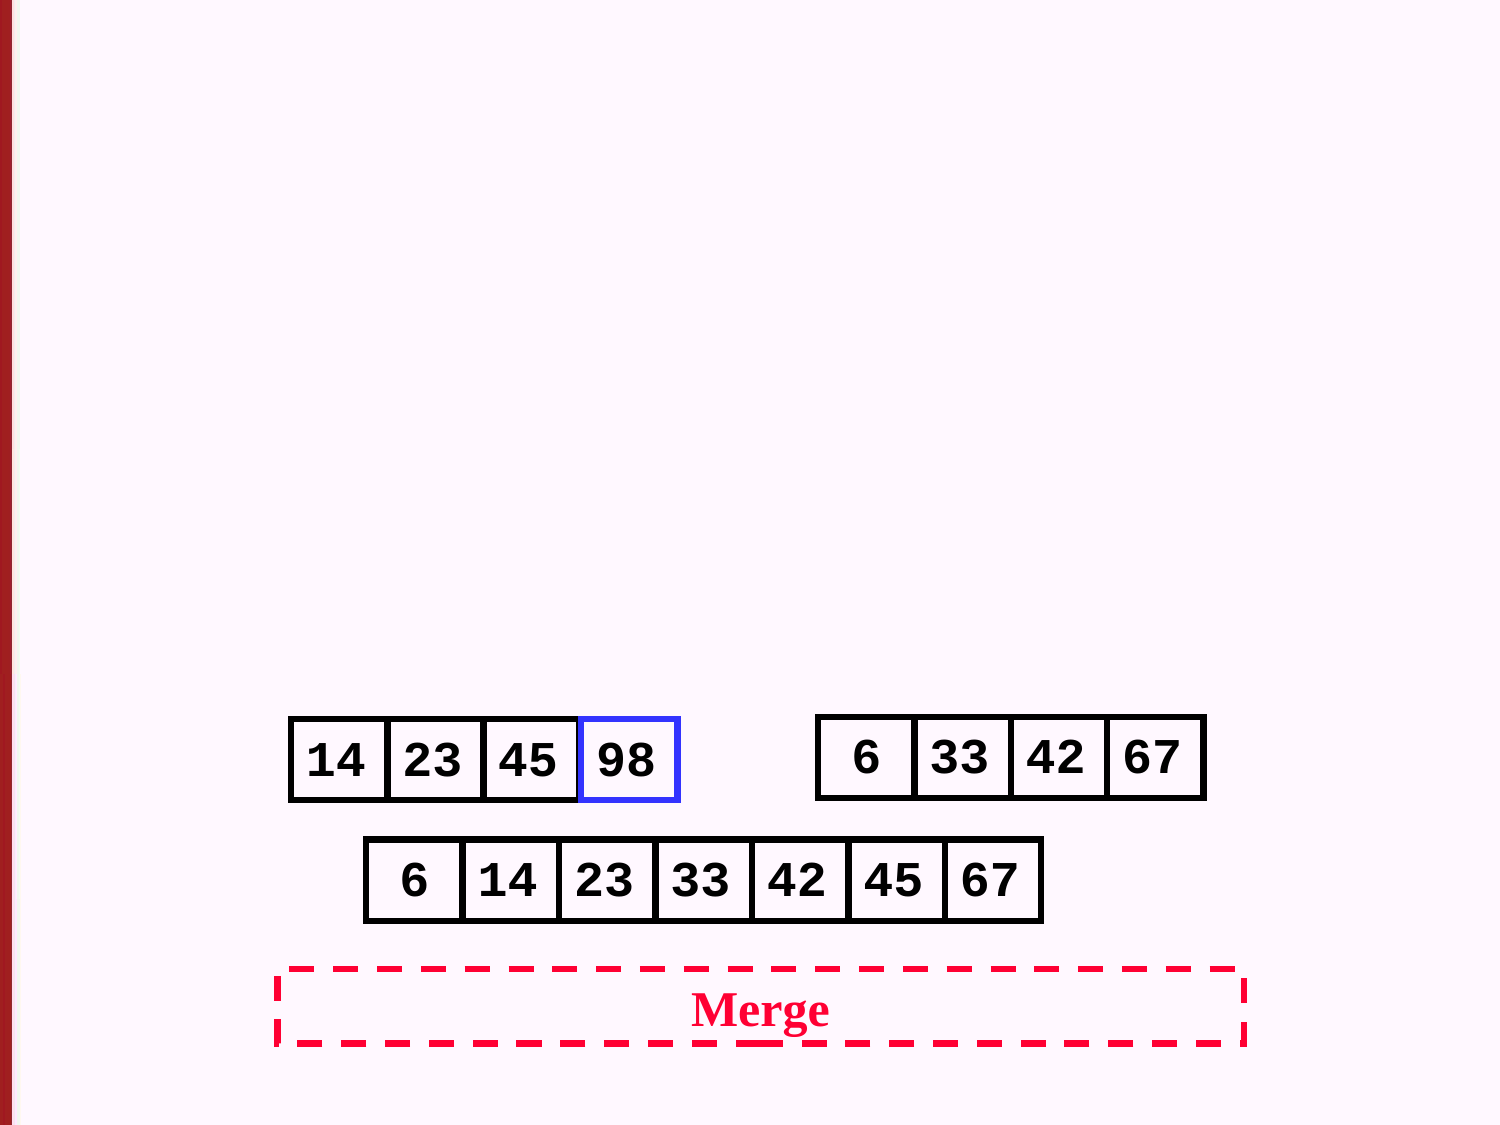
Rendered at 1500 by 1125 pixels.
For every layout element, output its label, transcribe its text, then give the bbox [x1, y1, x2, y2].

picture [0, 0, 1500, 1125]
text_box 33 [655, 839, 752, 921]
text_box 45 [848, 839, 945, 921]
text_box Merge [277, 968, 1244, 1044]
text_box 45 [483, 718, 580, 800]
text_box 23 [559, 839, 655, 921]
text_box 98 [581, 718, 678, 800]
text_box 6 [818, 716, 914, 798]
text_box 42 [752, 839, 848, 921]
text_box 67 [1107, 716, 1204, 798]
text_box 6 [366, 839, 462, 921]
text_box 23 [387, 718, 483, 800]
text_box 14 [462, 839, 559, 921]
text_box 42 [1010, 716, 1107, 798]
text_box 67 [945, 839, 1042, 921]
text_box 33 [914, 716, 1010, 798]
text_box 14 [291, 718, 387, 800]
